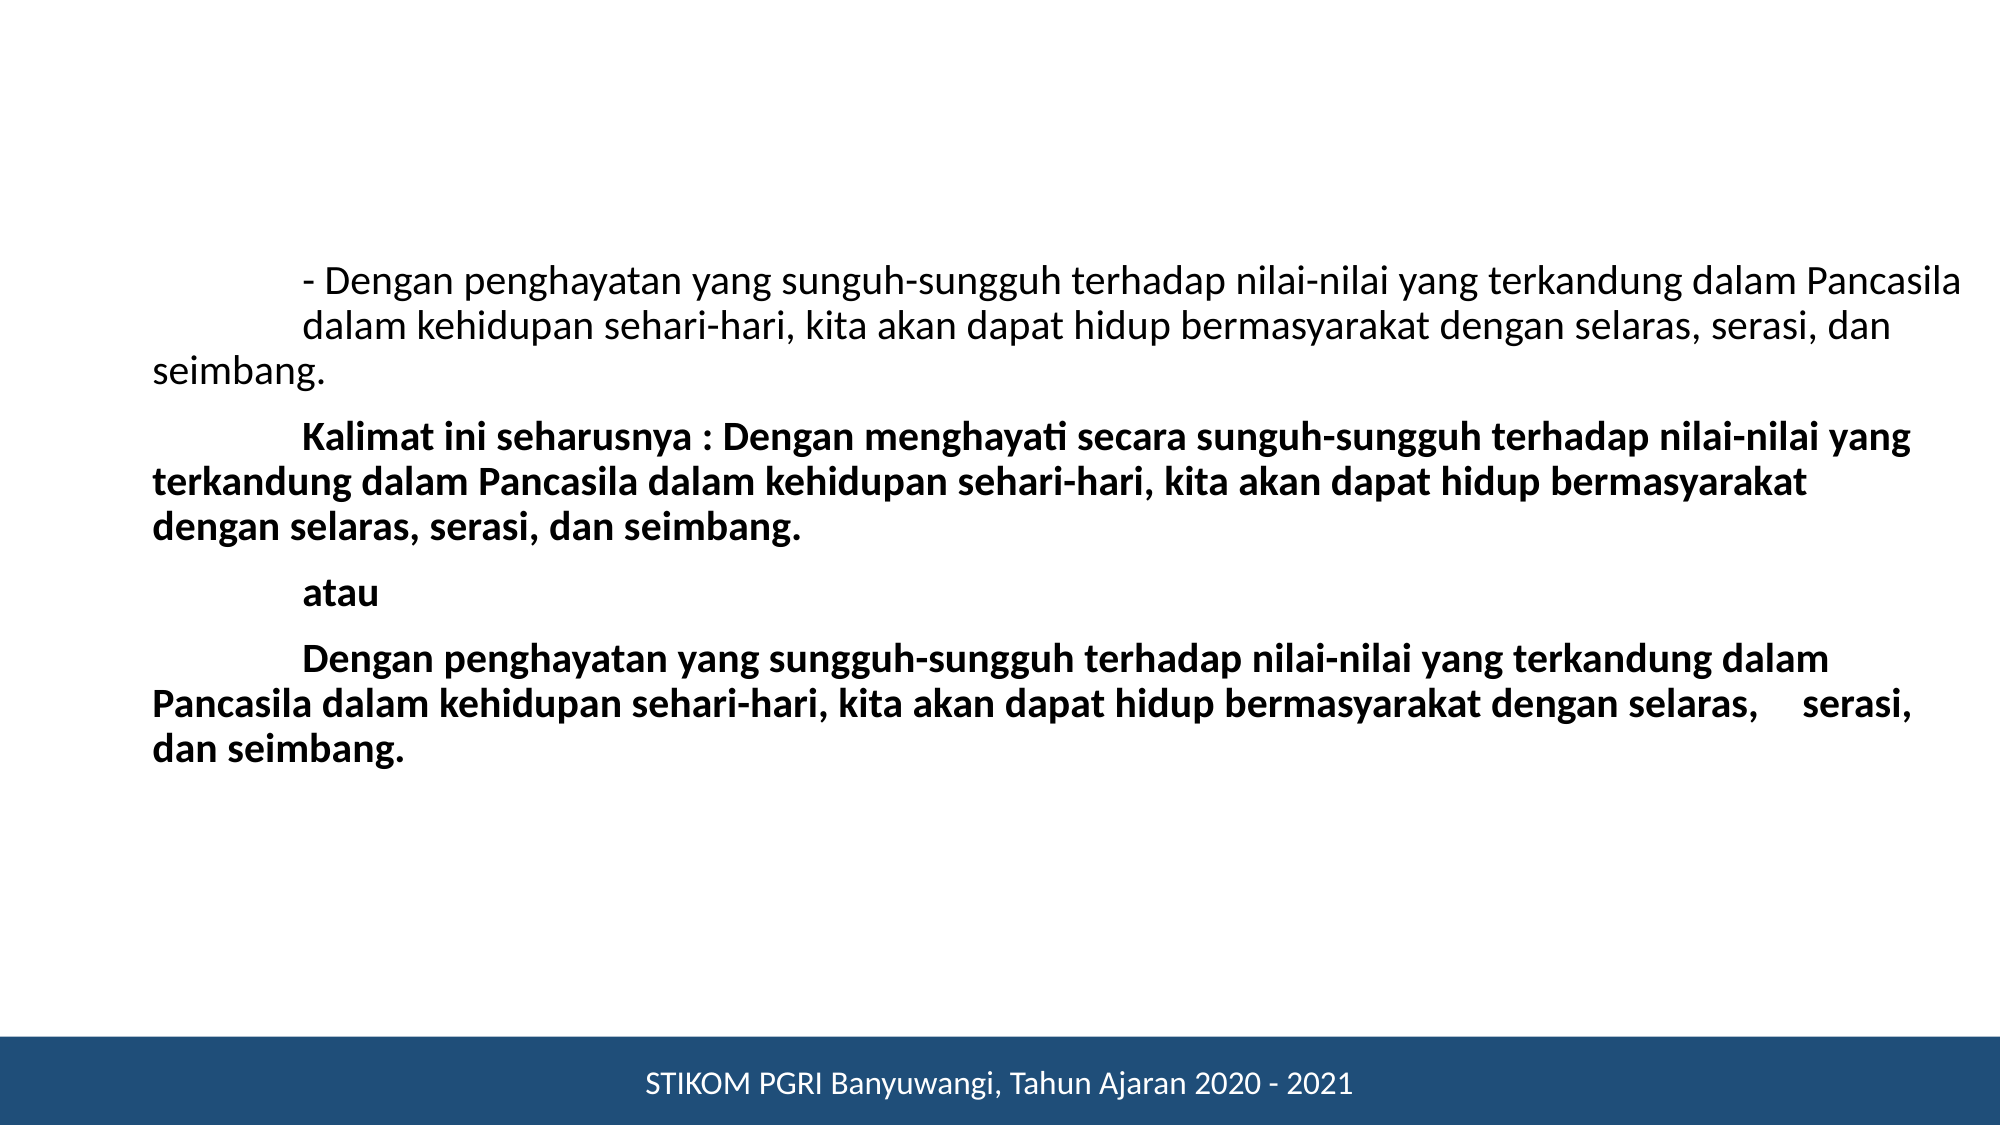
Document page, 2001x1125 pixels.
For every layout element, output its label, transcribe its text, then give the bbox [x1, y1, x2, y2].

text_box STIKOM PGRI Banyuwangi, Tahun Ajaran 2020 - 2021 [0, 1036, 2000, 1125]
list - Dengan penghayatan yang sunguh-sungguh terhadap nilai-nilai yang terkandung dalam Pancasila dalam kehidupan sehari-hari, kita akan dapat hidup bermasyarakat dengan selaras, serasi, dan seimbang. Kalimat ini seharusnya : Dengan menghayati secara sunguh-sungguh terhadap nilai-nilai yang terkandung dalam Pancasila dalam kehidupan sehari-hari, kita akan dapat hidup bermasyarakat dengan selaras, serasi, dan seimbang. atau Dengan penghayatan yang sungguh-sungguh terhadap nilai-nilai yang terkandung dalam Pancasila dalam kehidupan sehari-hari, kita akan dapat hidup bermasyarakat dengan selaras, serasi, dan seimbang. [137, 250, 1986, 1036]
